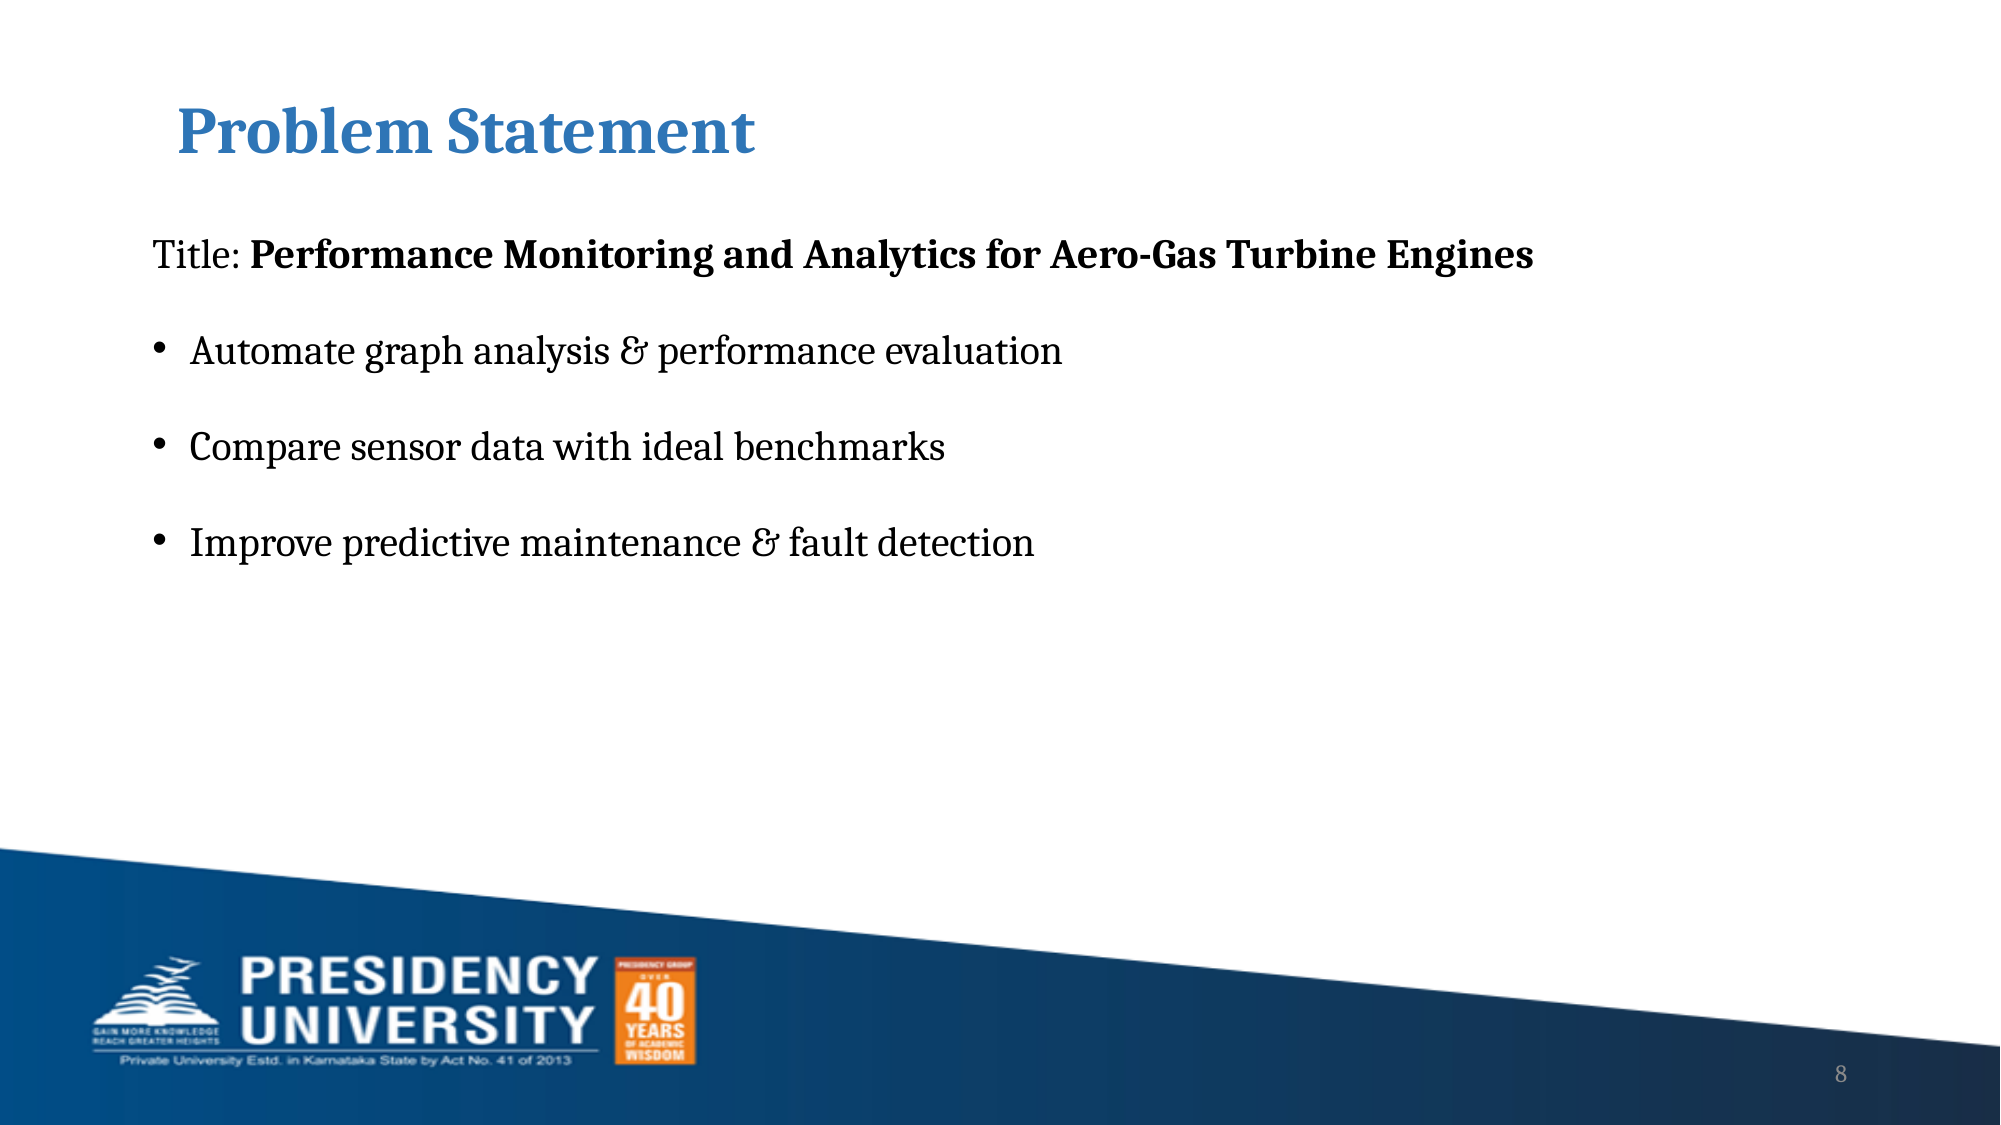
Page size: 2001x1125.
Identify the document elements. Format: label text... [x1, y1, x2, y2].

slide_number 8 [1412, 1042, 1863, 1103]
title Problem Statement [137, 59, 1863, 194]
picture [0, 845, 2000, 1125]
list Title: Performance Monitoring and Analytics for Aero-Gas Turbine Engines Automate graph analysis & performance evaluation Compare sensor data with ideal benchmarks Improve predictive maintenance & fault detection [137, 194, 1863, 860]
